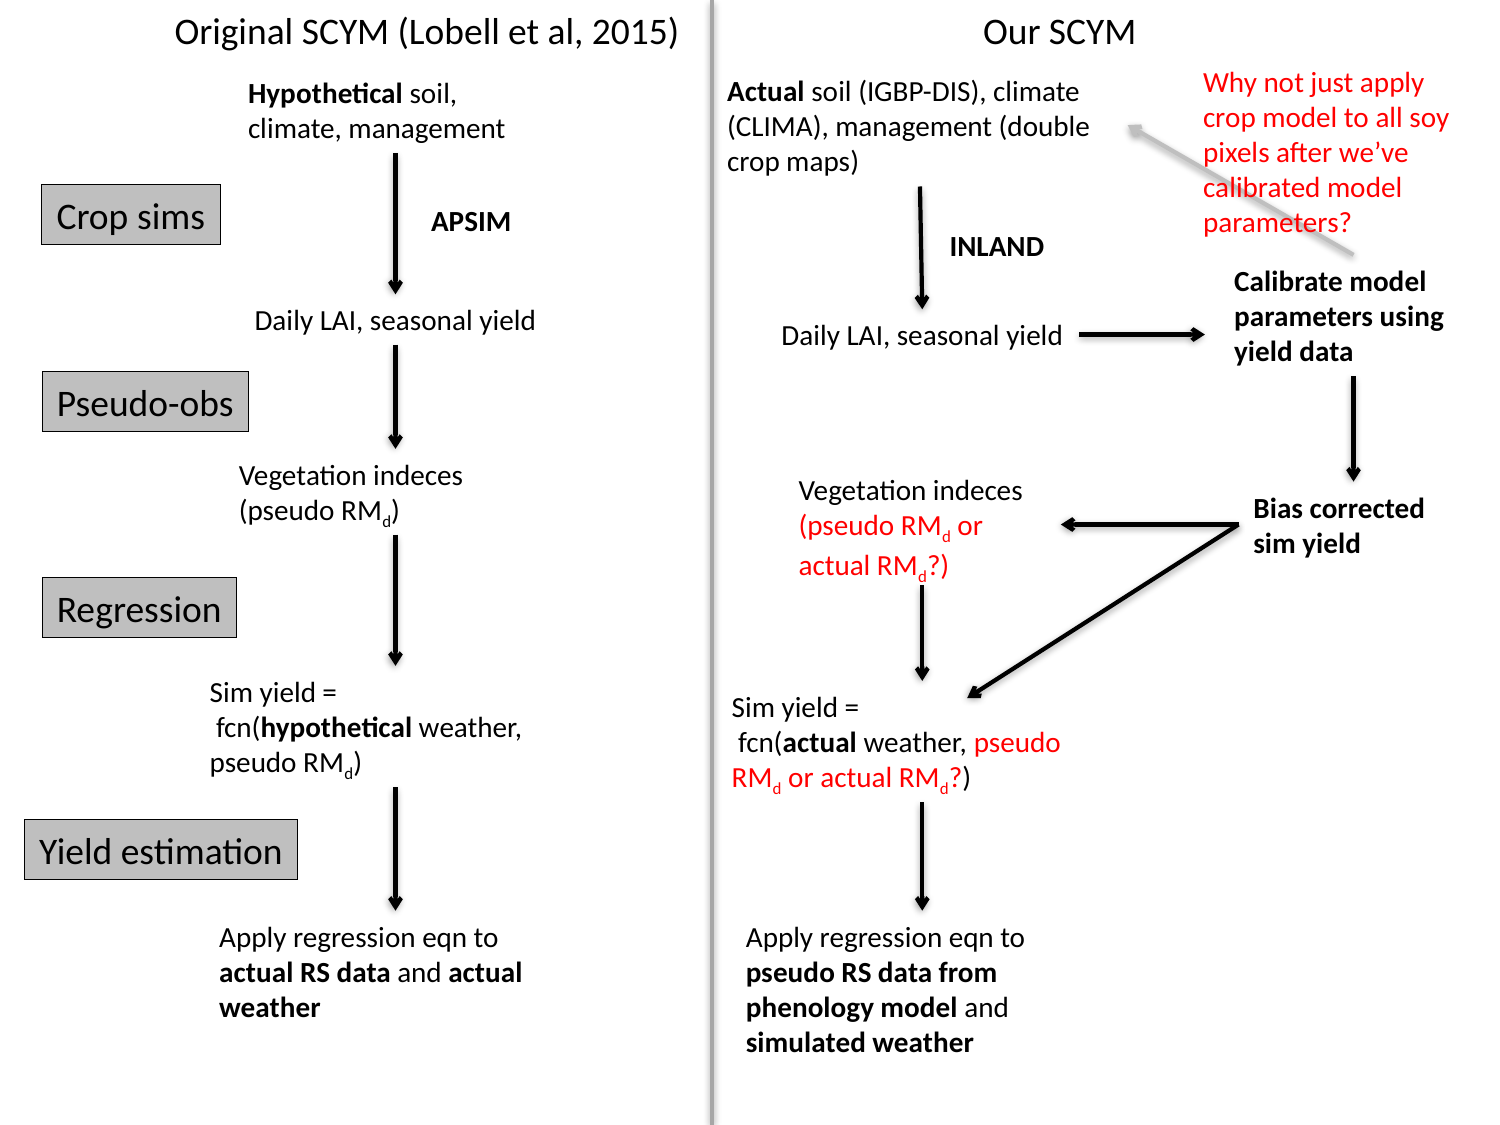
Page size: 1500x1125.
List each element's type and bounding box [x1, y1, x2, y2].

text_box [22, 0, 1488, 1125]
